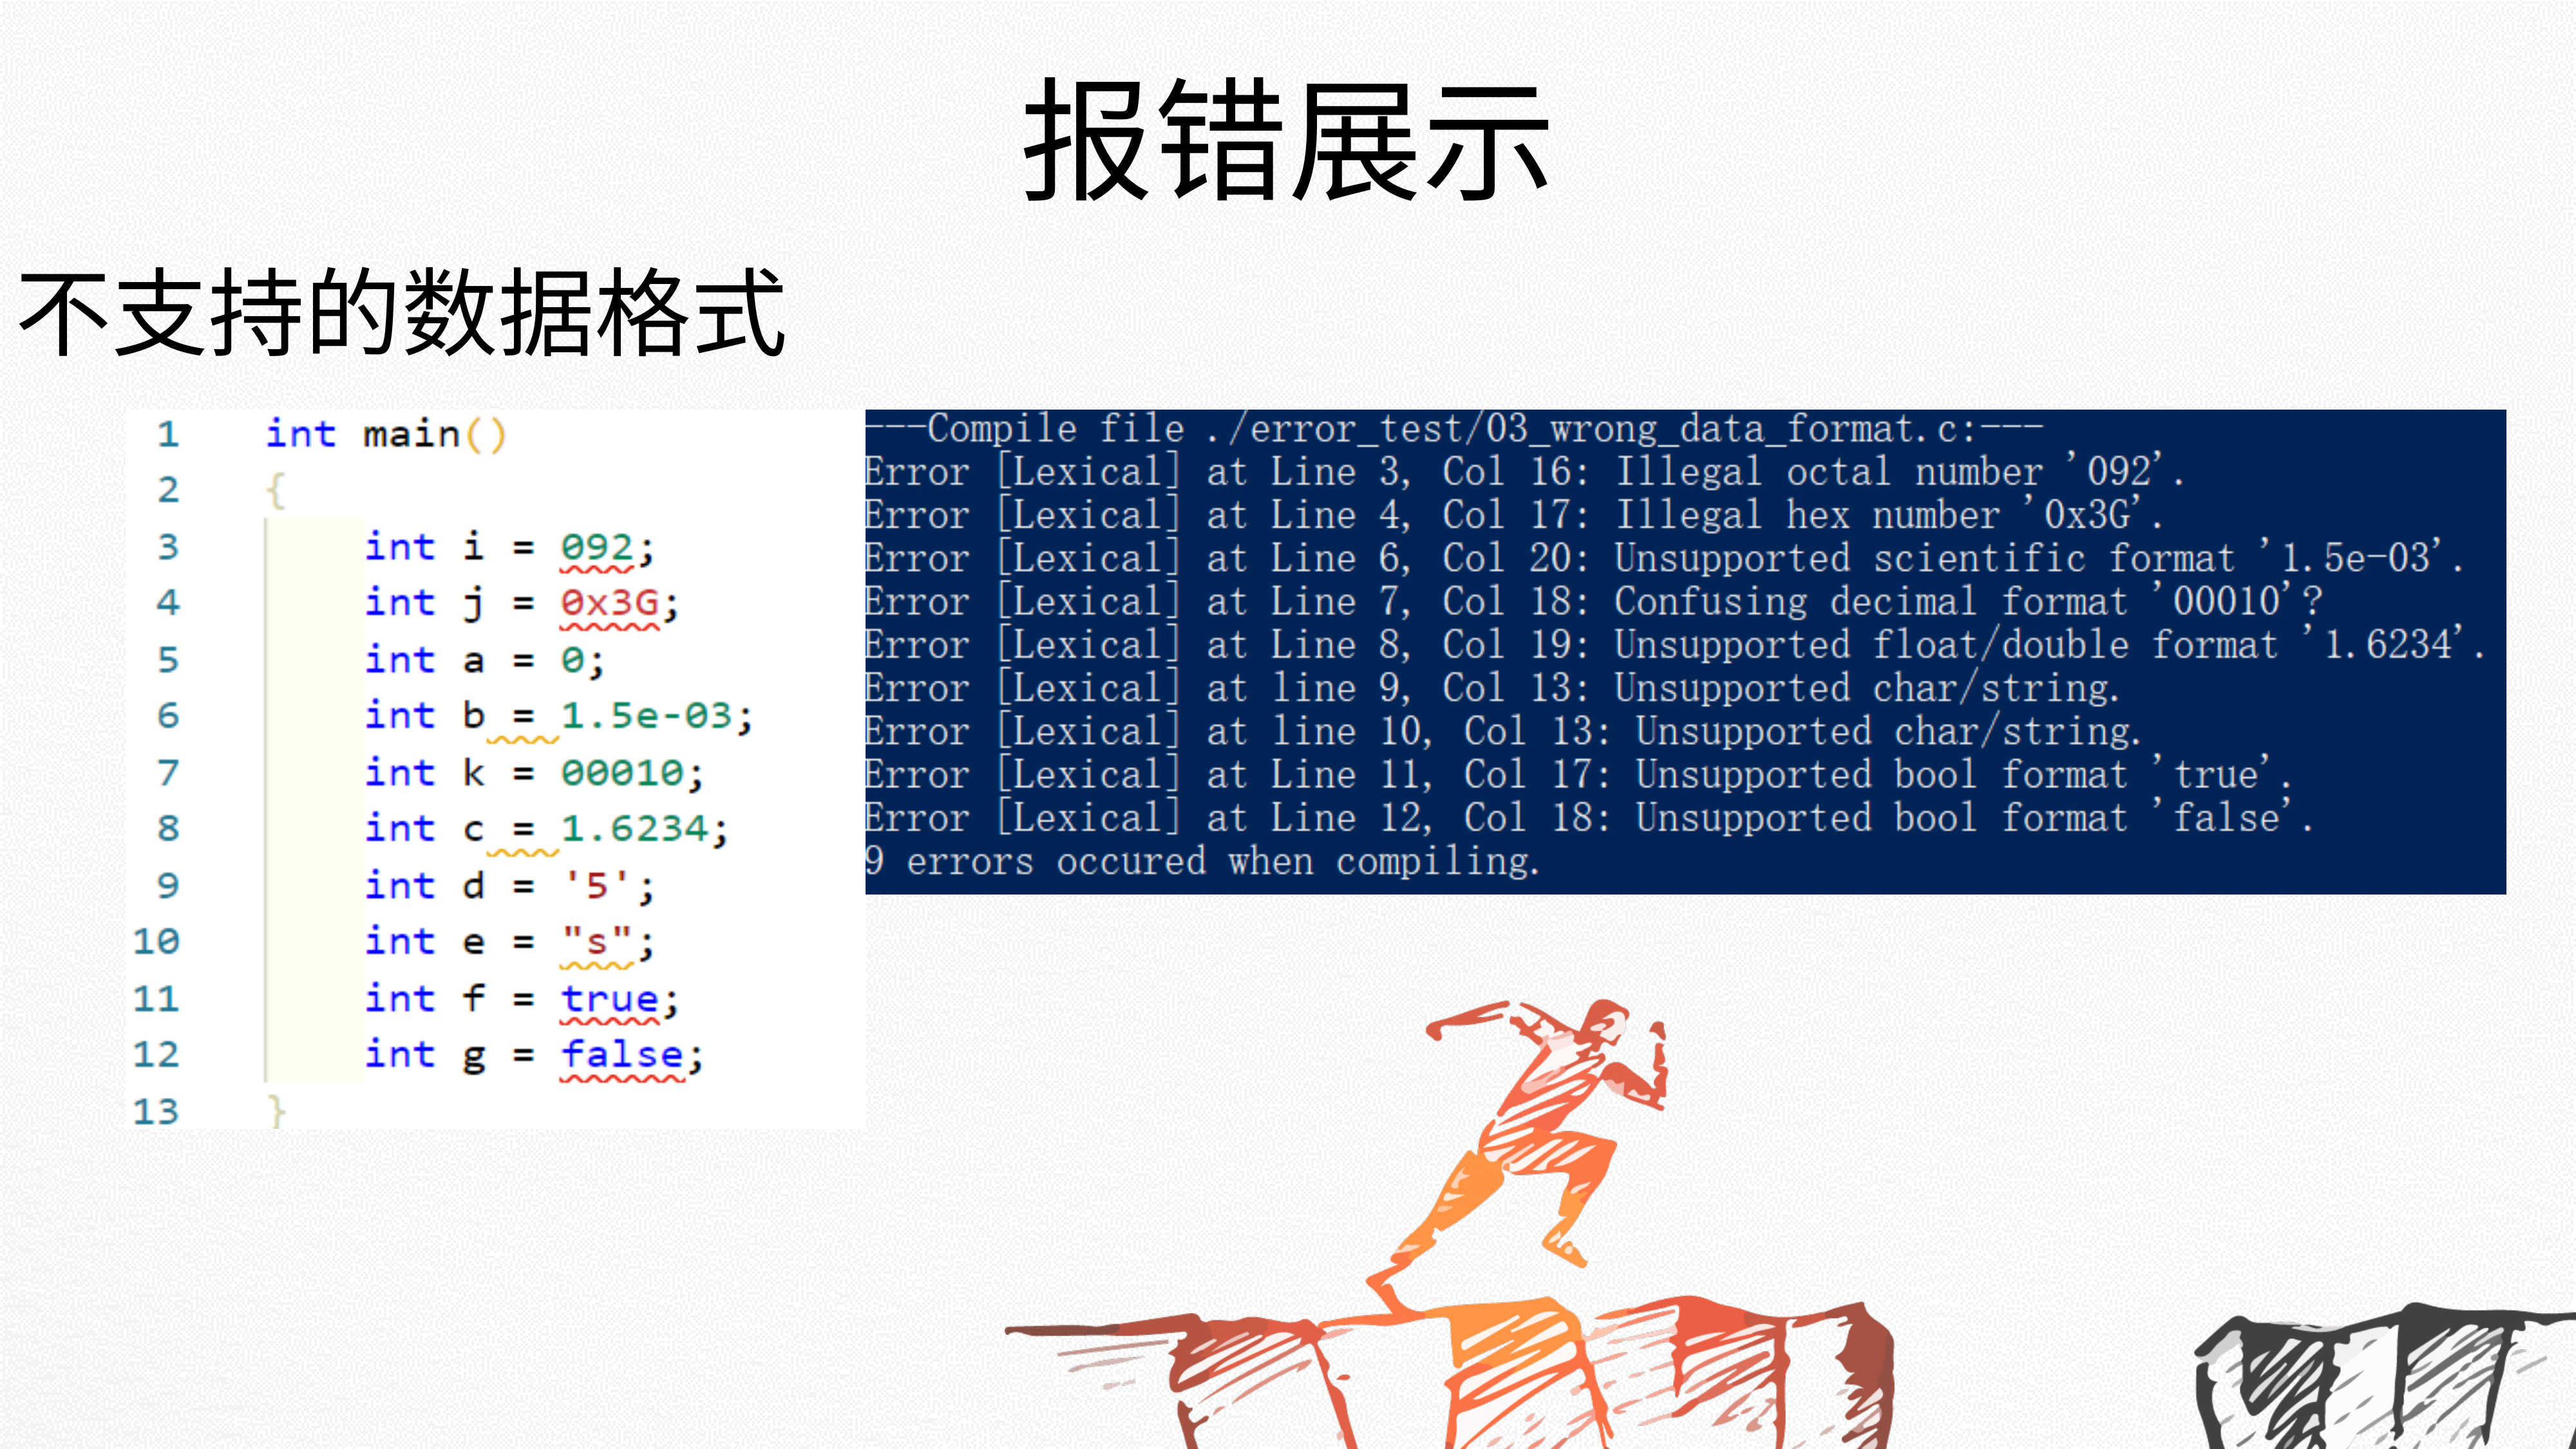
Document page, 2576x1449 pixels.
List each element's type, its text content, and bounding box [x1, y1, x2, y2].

text_box 报错展示 [1014, 51, 1562, 223]
text_box 不支持的数据格式 [10, 247, 794, 374]
picture [125, 410, 2506, 1130]
picture [1004, 999, 2576, 1449]
